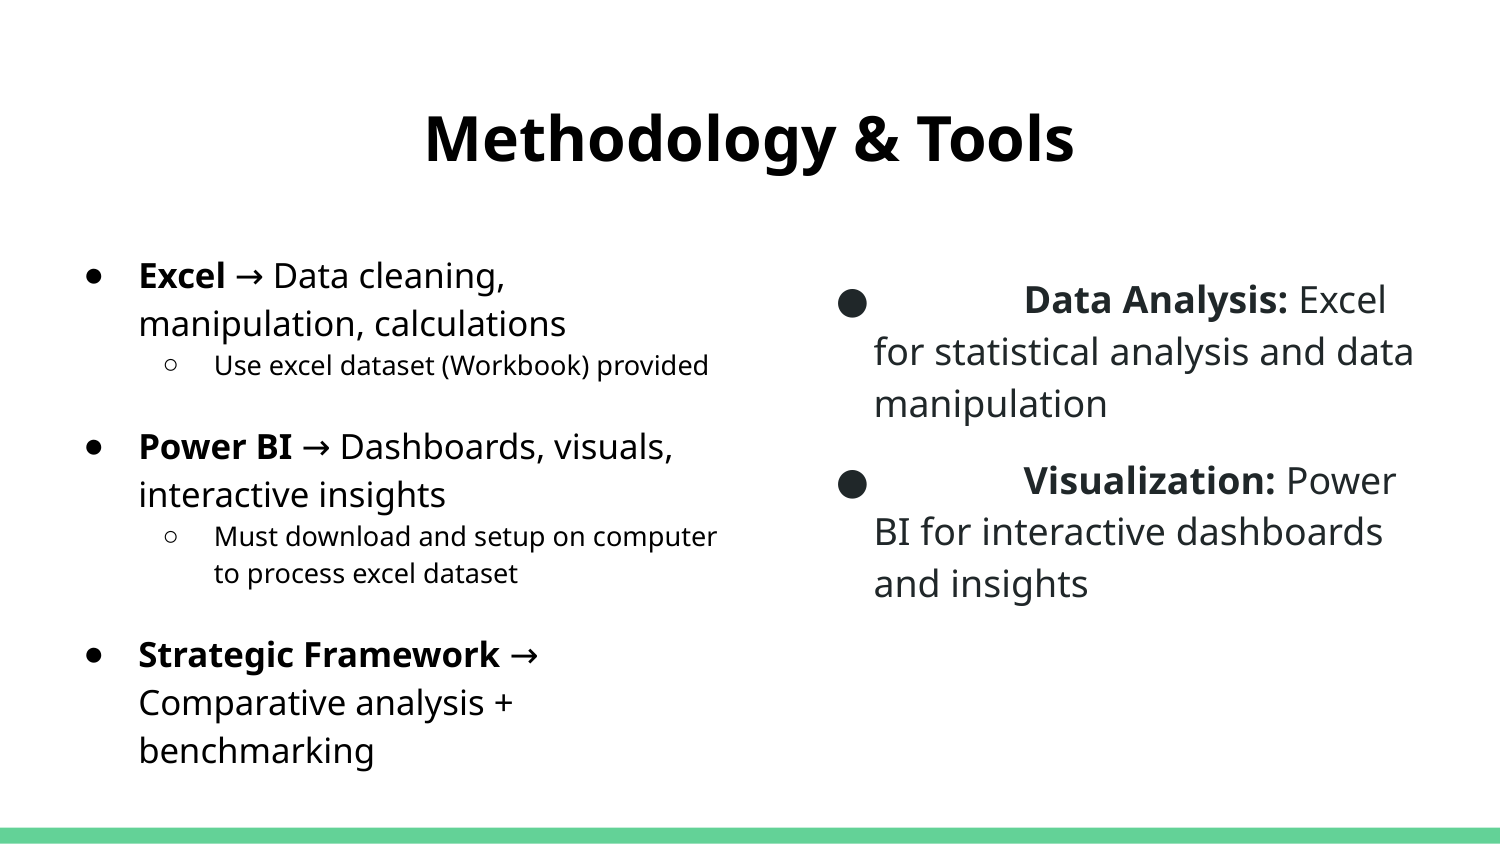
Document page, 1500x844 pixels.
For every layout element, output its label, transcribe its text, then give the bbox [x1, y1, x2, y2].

text_box ● Data Analysis: Excel for statistical analysis and data manipulation ● Visualization: Power BI for interactive dashboards and insights [783, 254, 1458, 644]
title Methodology & Tools [51, 72, 1449, 167]
list Excel → Data cleaning, manipulation, calculations Use excel dataset (Workbook) provided Power BI → Dashboards, visuals, interactive insights Must download and setup on computer to process excel dataset Strategic Framework → Comparative analysis + benchmarking [48, 232, 740, 789]
